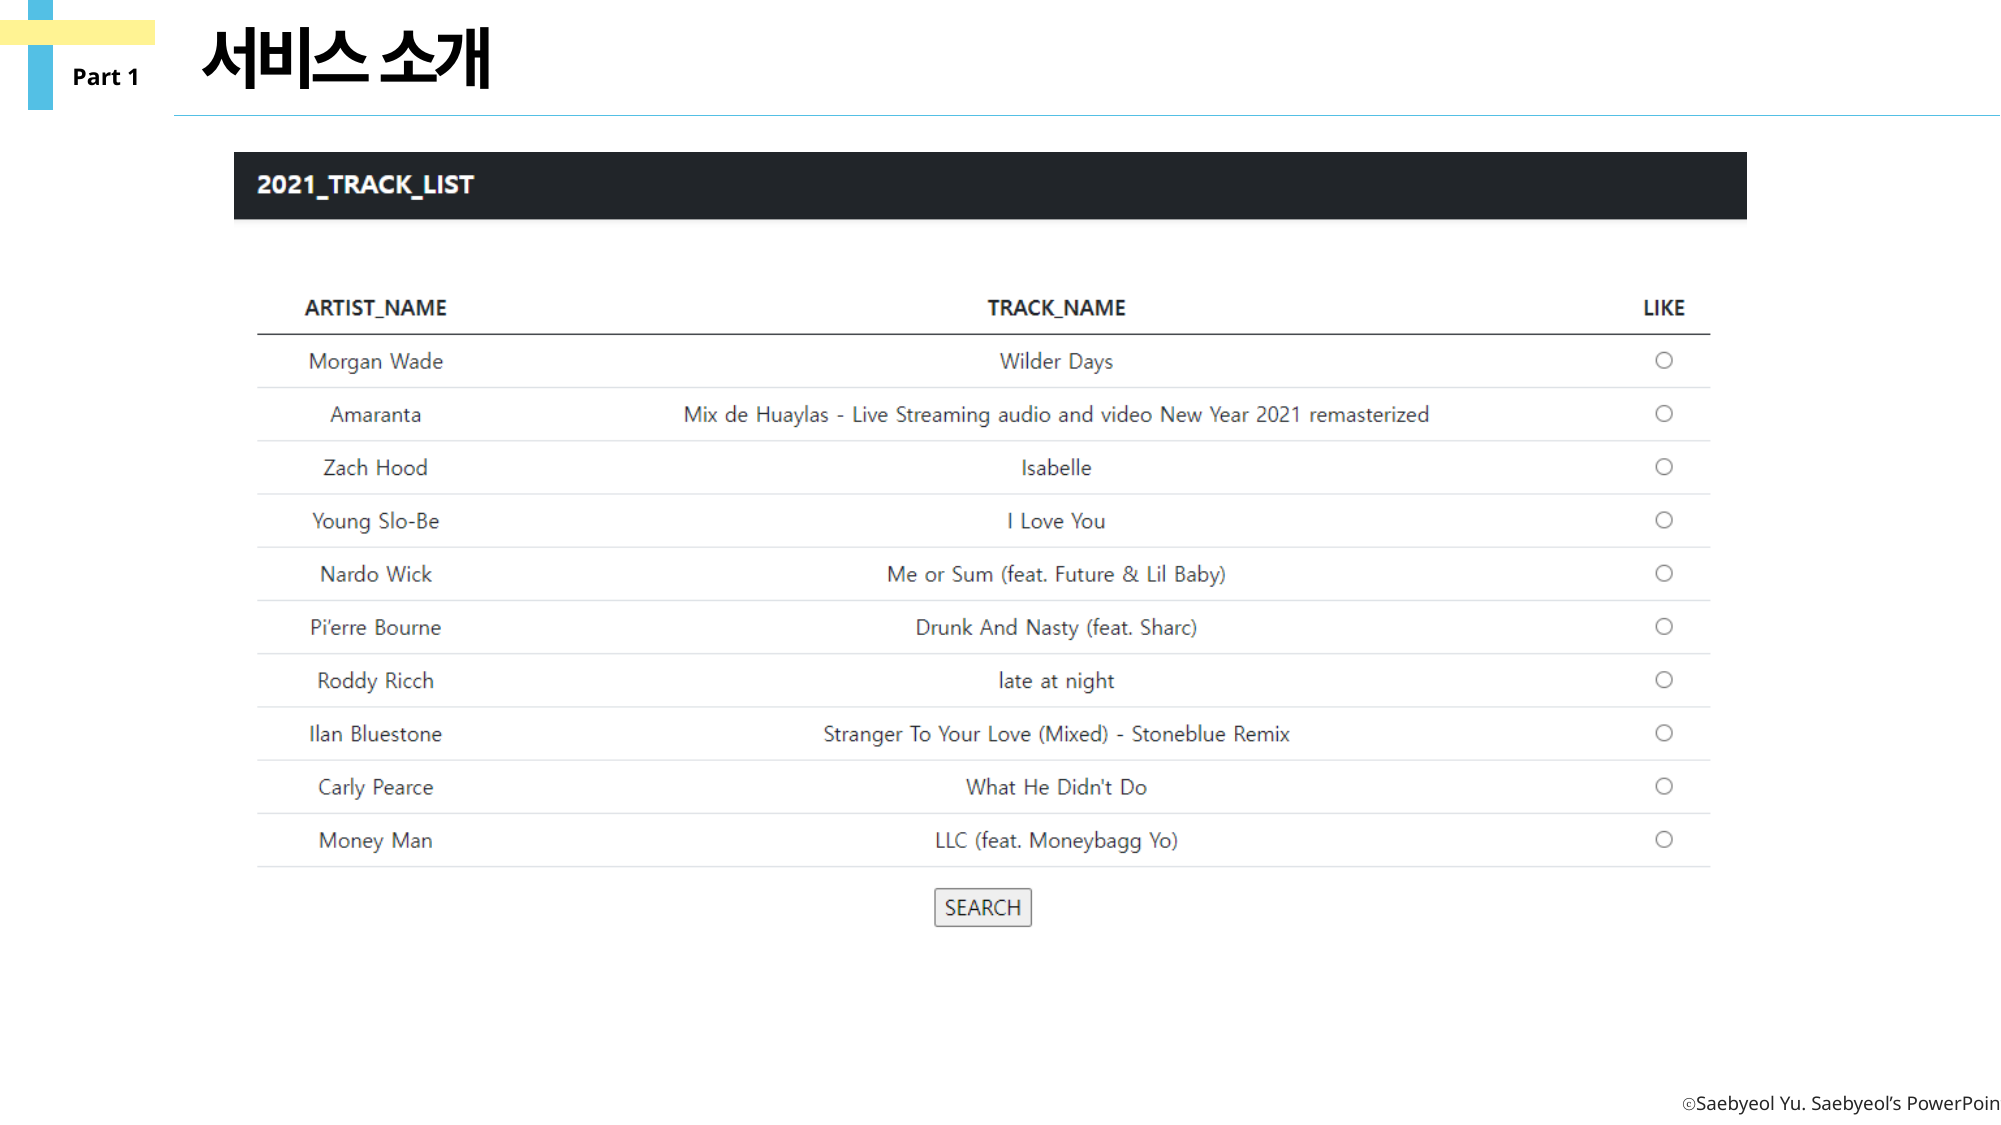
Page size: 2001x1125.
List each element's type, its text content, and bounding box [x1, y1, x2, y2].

picture [234, 152, 1747, 957]
text_box 서비스 소개 [185, 9, 511, 105]
text_box Part 1 [57, 54, 156, 98]
